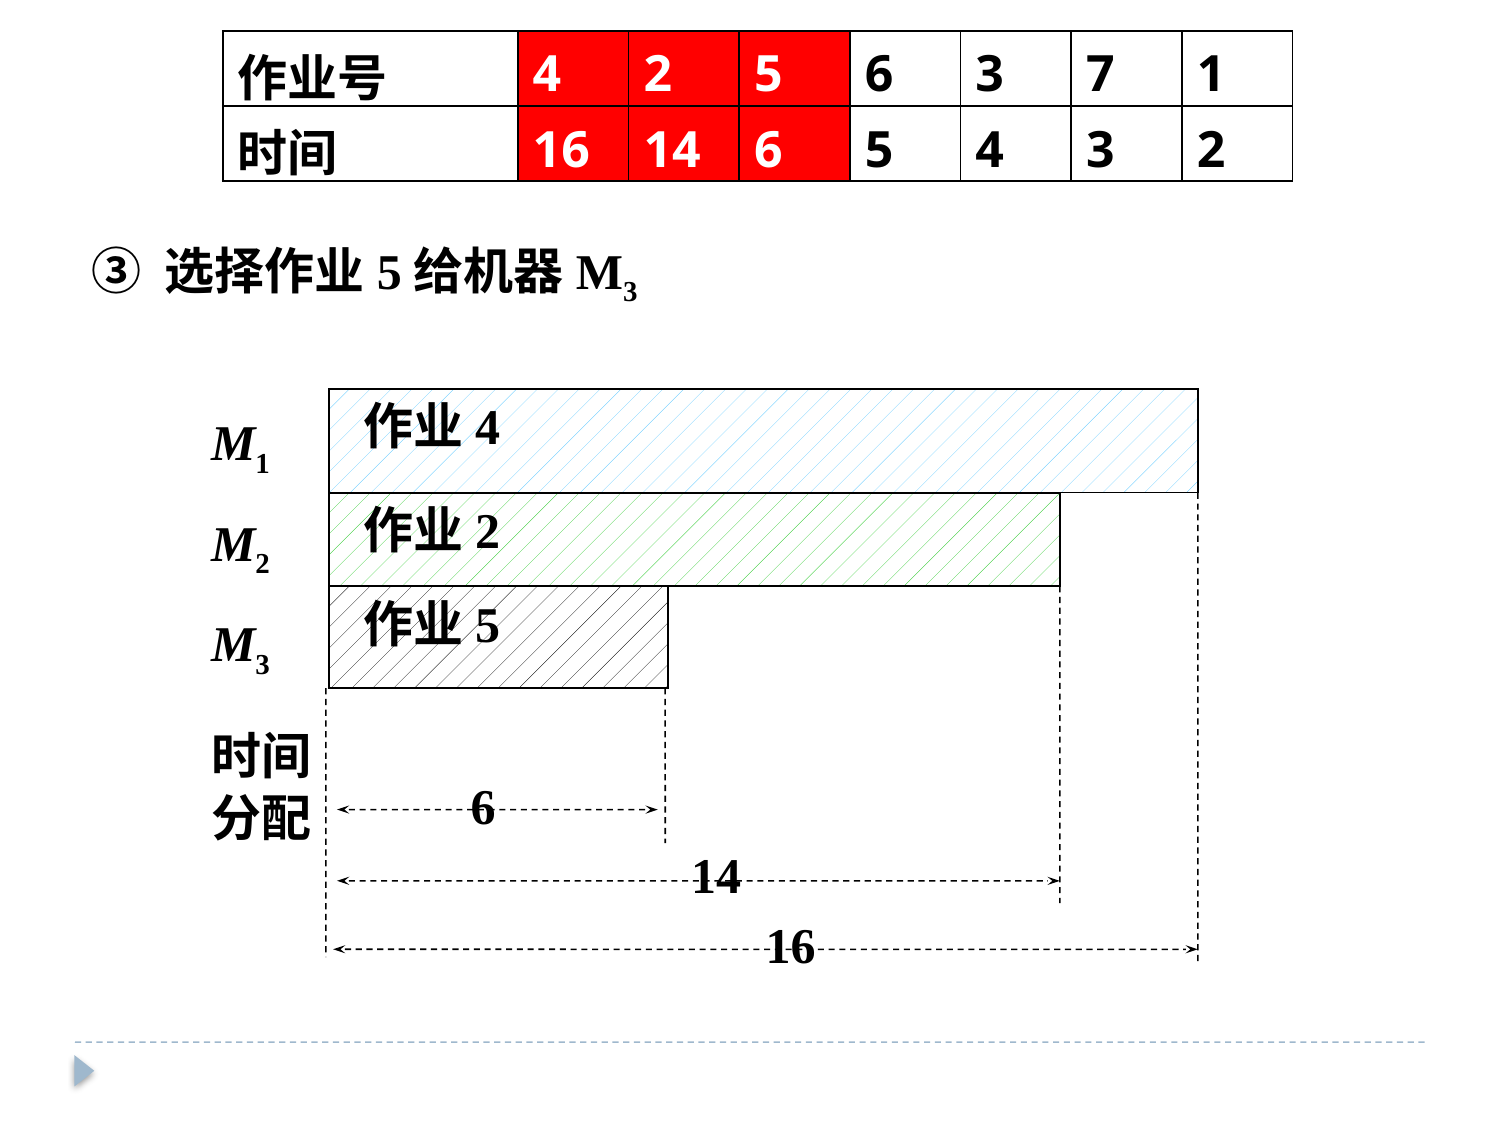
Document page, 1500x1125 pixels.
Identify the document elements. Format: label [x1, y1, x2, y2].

table_cell [629, 107, 738, 180]
text_box [336, 805, 350, 814]
table_header [629, 32, 738, 105]
text_box [1185, 945, 1198, 956]
table_cell [1072, 107, 1181, 180]
table_header [1072, 32, 1181, 105]
text_box [76, 231, 1402, 315]
text_box [210, 389, 1198, 988]
table_cell [740, 107, 849, 180]
table_header [961, 32, 1070, 105]
text_box [645, 805, 658, 814]
text_box [765, 913, 822, 970]
text_box [336, 876, 355, 885]
table_header [851, 32, 960, 105]
text_box [690, 843, 747, 908]
table_cell [224, 107, 517, 180]
table_header [740, 32, 849, 105]
table_header [519, 32, 628, 105]
text_box [1047, 875, 1060, 886]
table_header [1183, 32, 1292, 105]
table_cell [851, 107, 960, 180]
table_cell [519, 107, 628, 180]
table_cell [1183, 107, 1292, 180]
text_box [333, 945, 346, 954]
table_cell [961, 107, 1070, 180]
table_header [224, 32, 517, 105]
text_box [470, 774, 522, 838]
